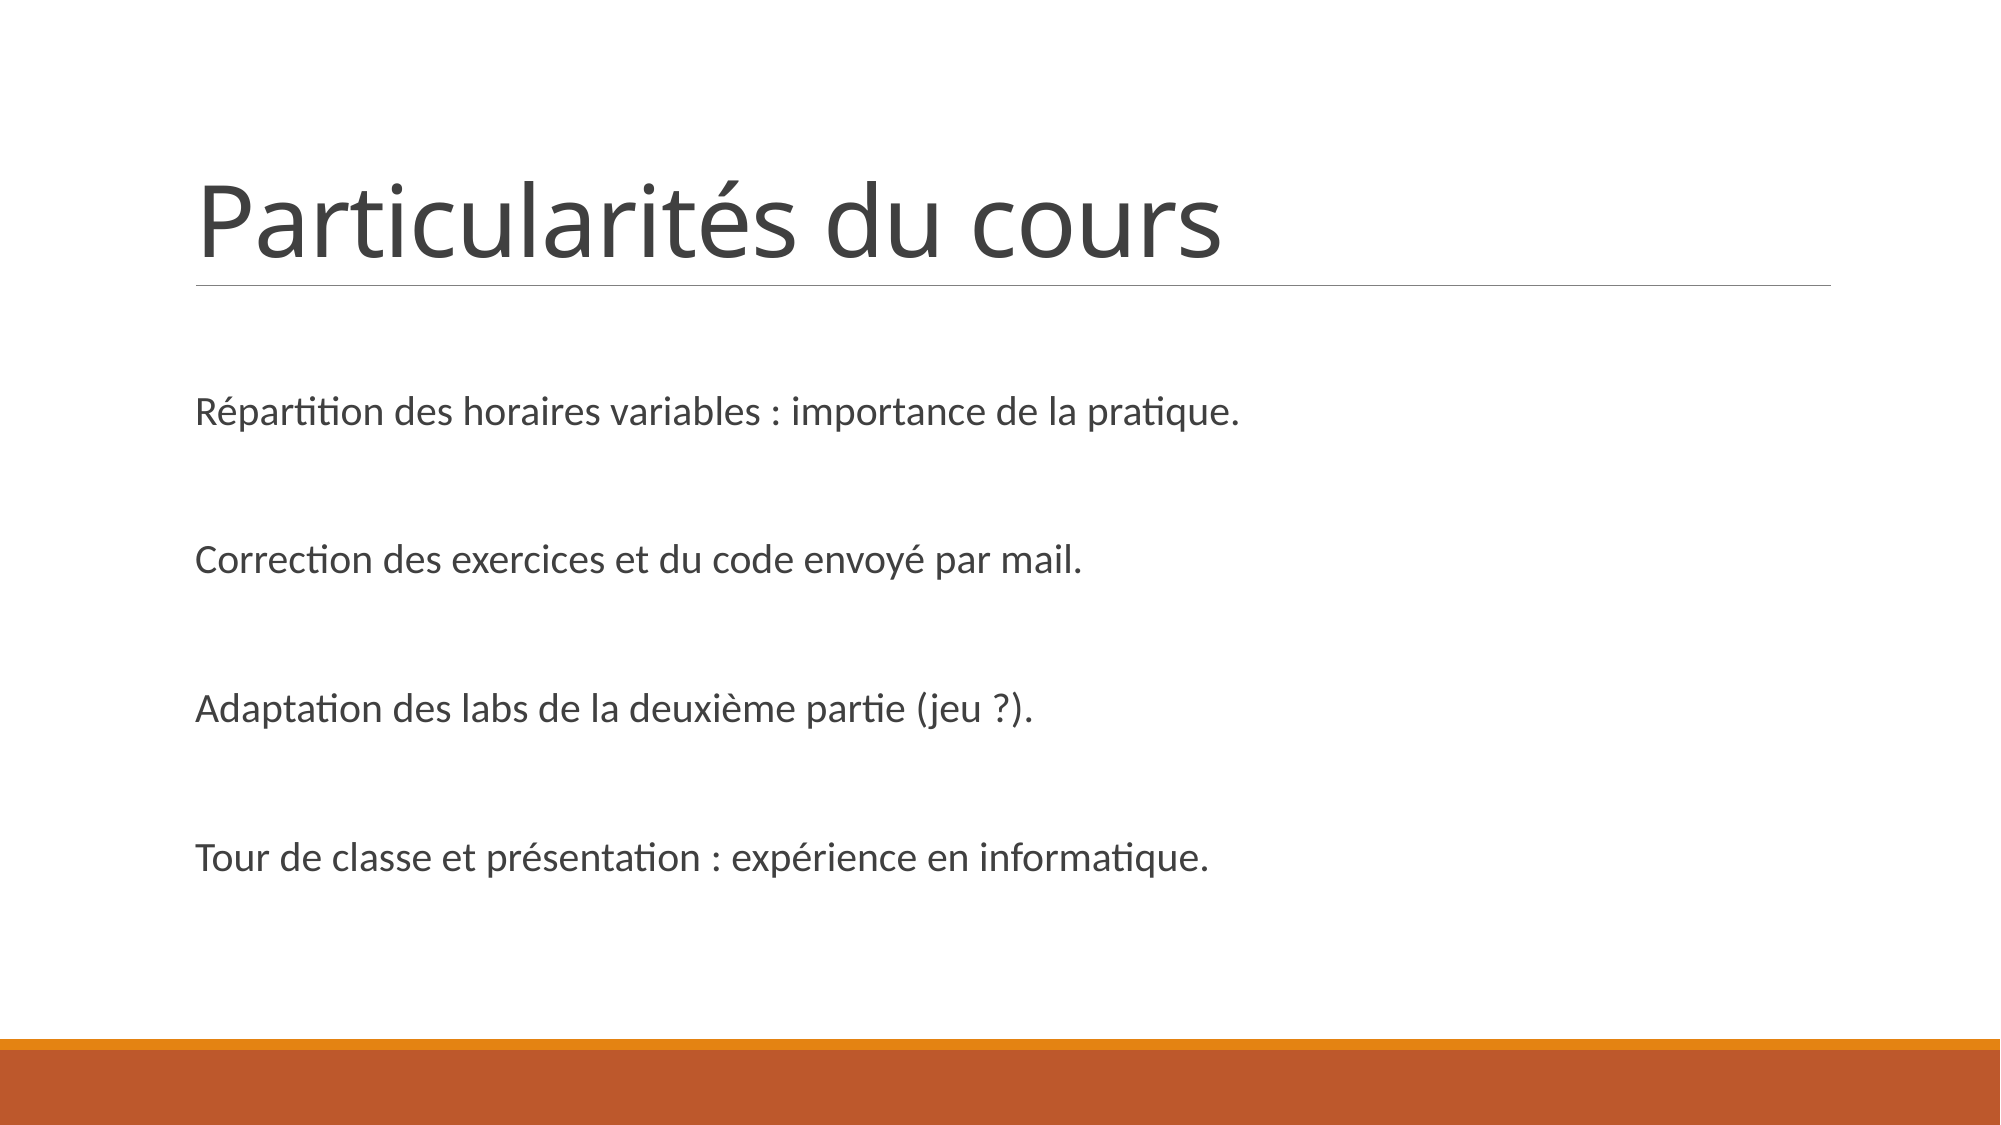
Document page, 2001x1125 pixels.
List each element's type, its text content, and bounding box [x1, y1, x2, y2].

list Répartition des horaires variables : importance de la pratique. Correction des exercices et du code envoyé par mail. Adaptation des labs de la deuxième partie (jeu ?). Tour de classe et présentation : expérience en informatique. [180, 302, 1830, 963]
title Particularités du cours [180, 47, 1830, 285]
